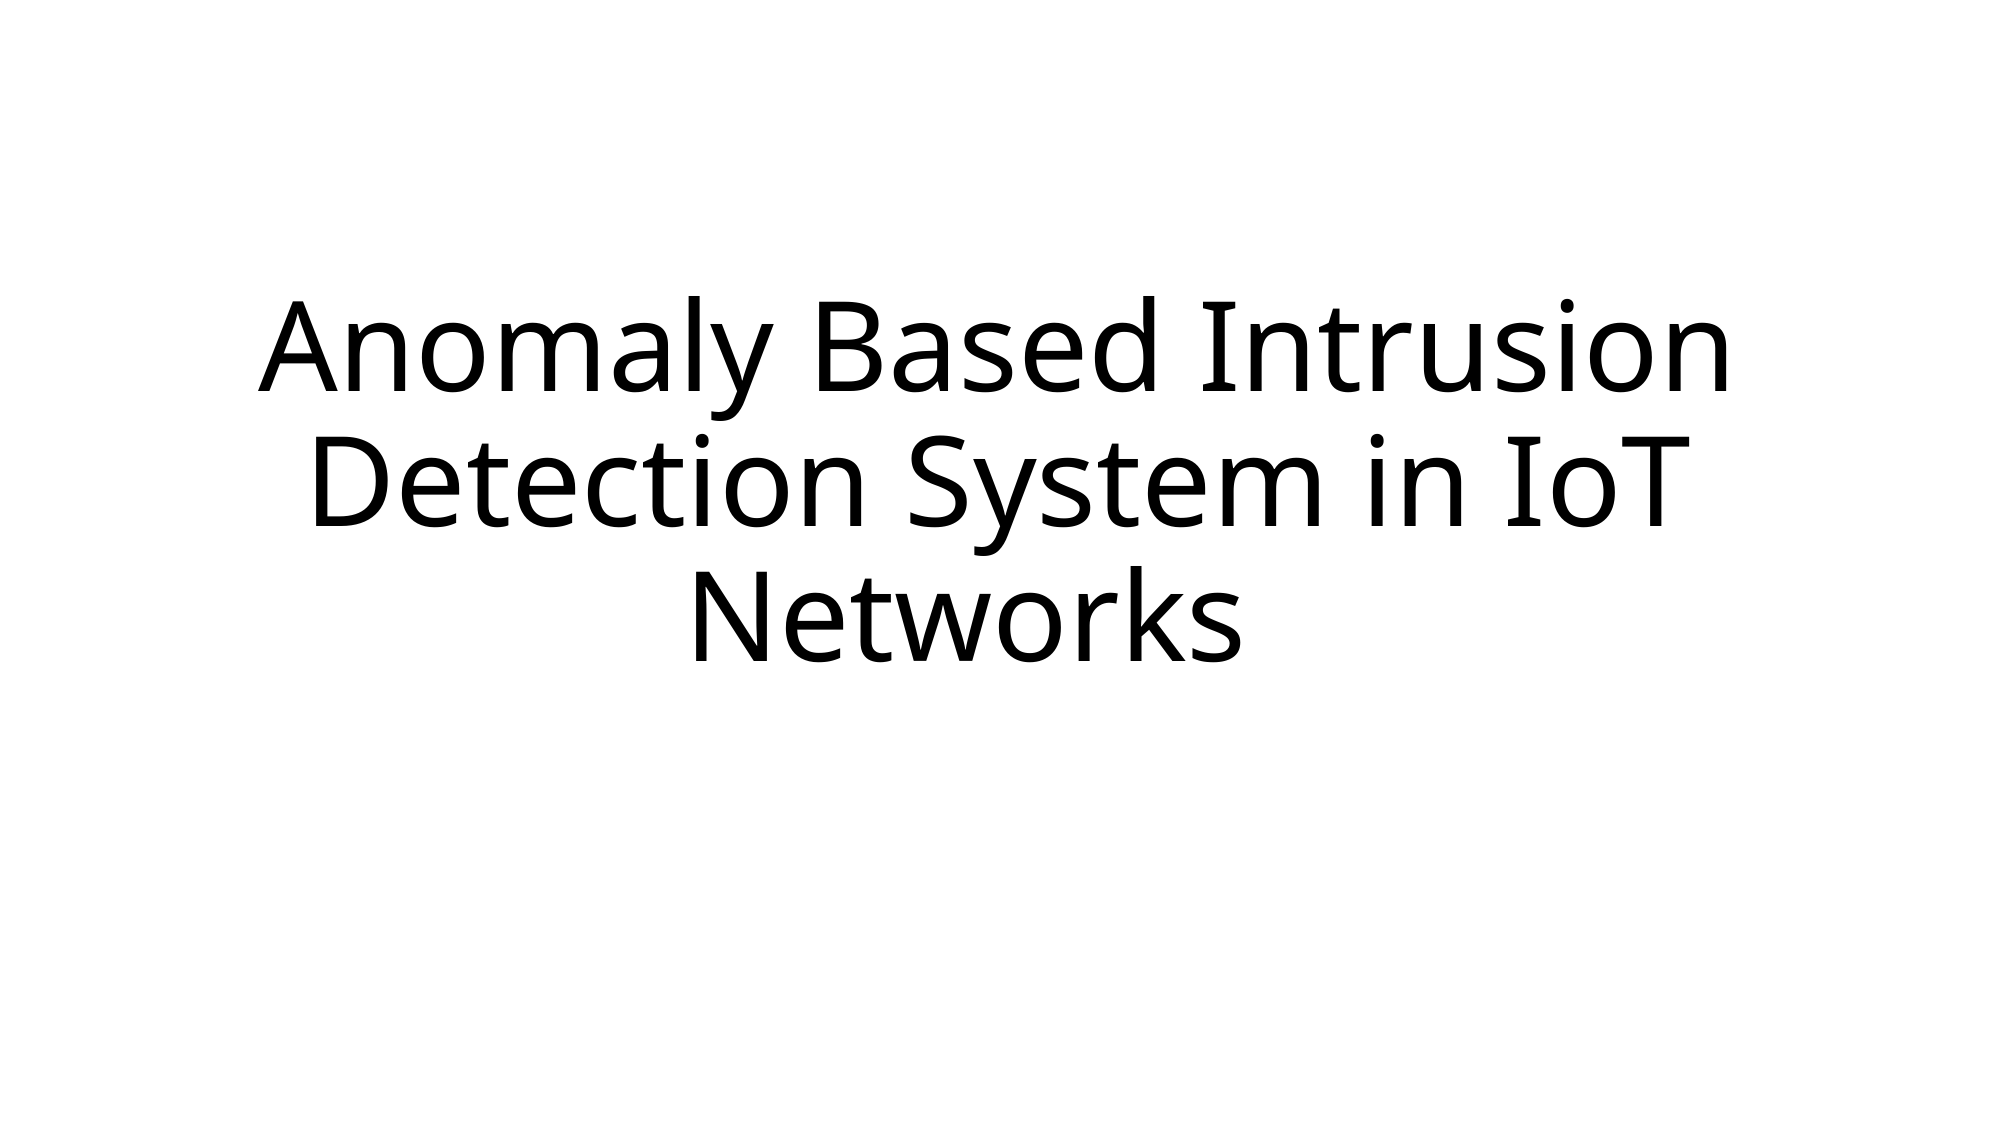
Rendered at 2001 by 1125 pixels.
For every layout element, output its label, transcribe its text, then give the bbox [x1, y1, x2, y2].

title Anomaly Based Intrusion Detection System in IoT Networks [110, 184, 1886, 697]
